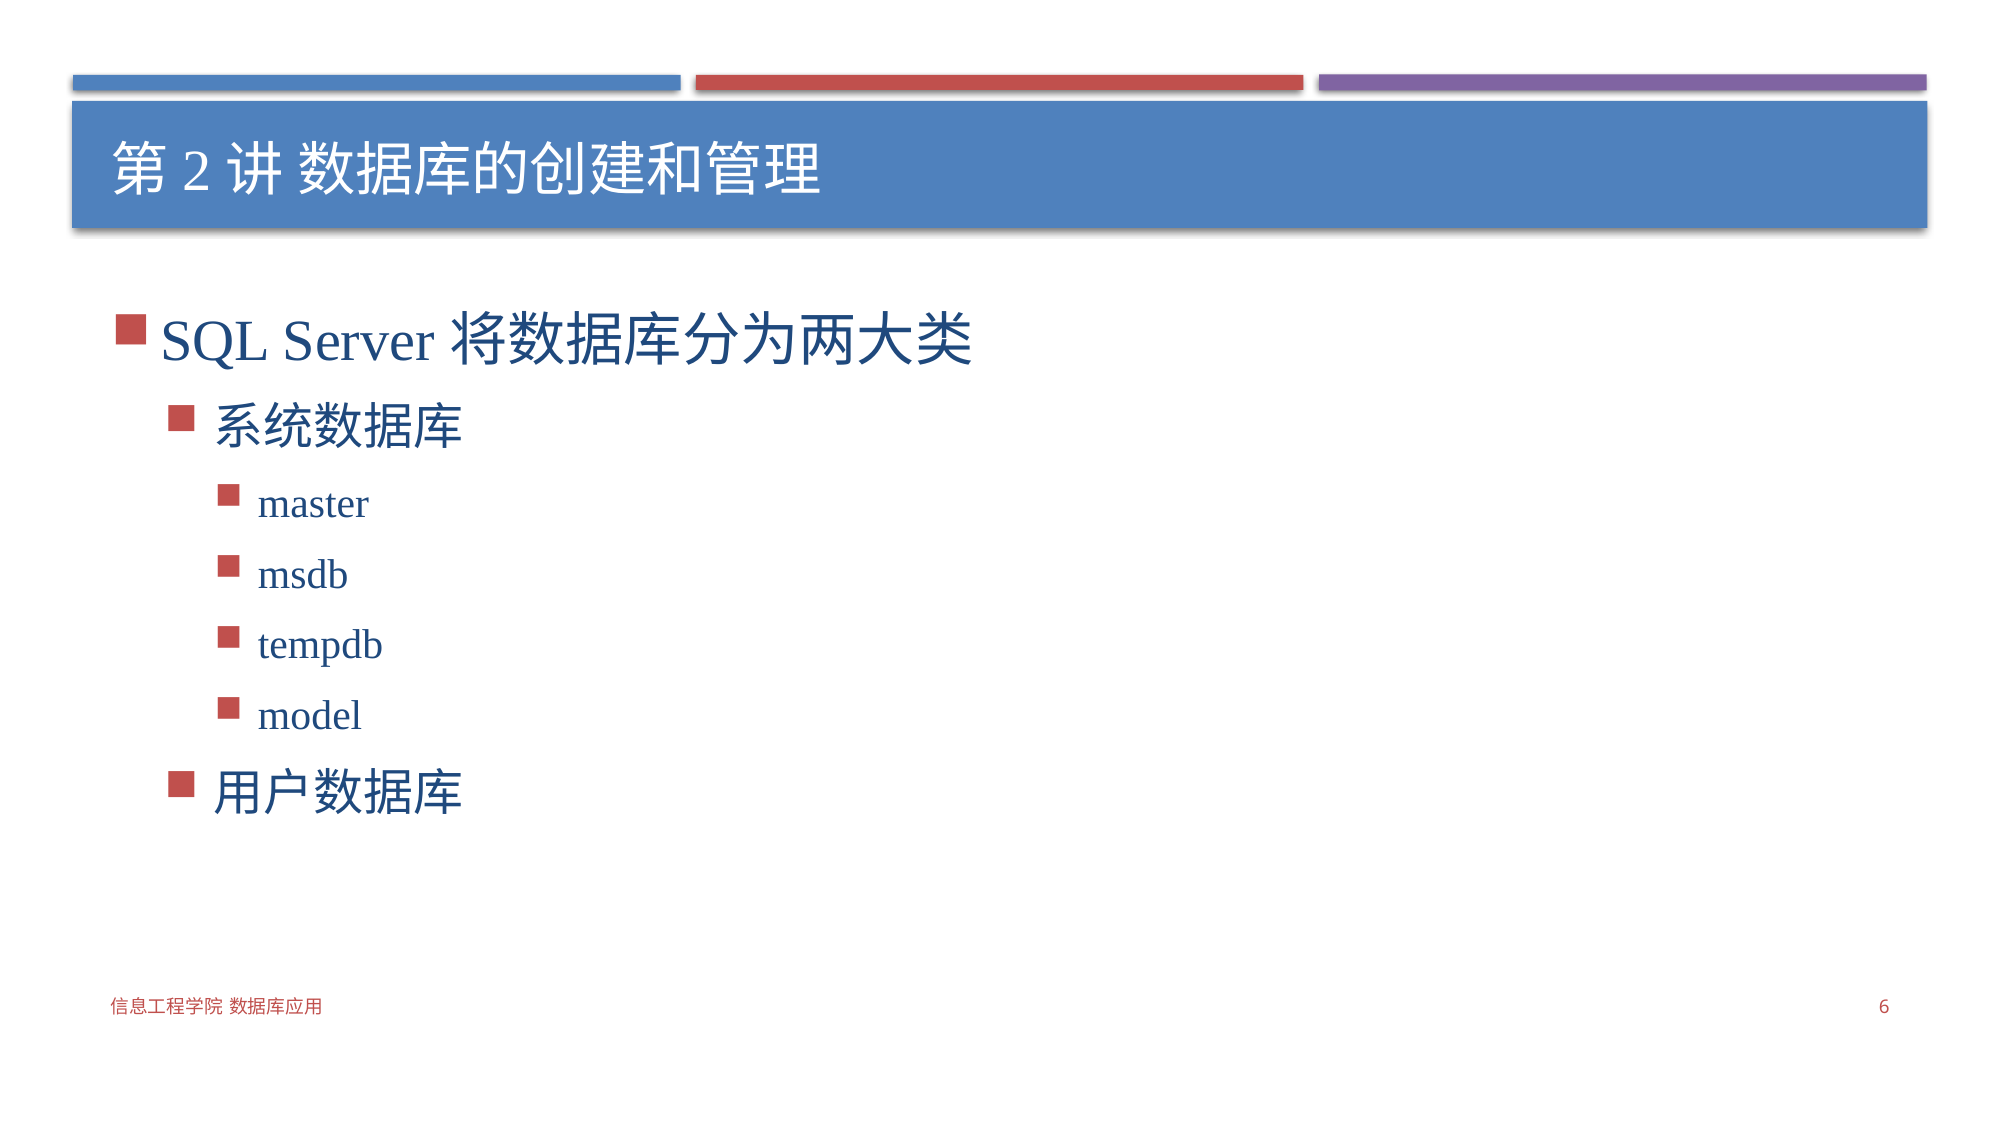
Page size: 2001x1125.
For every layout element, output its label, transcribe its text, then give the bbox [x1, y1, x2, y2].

list SQL Server将数据库分为两大类 系统数据库 master msdb tempdb model 用户数据库 [95, 256, 1905, 962]
slide_number 6 [1732, 977, 1905, 1037]
title 第2讲 数据库的创建和管理 [95, 115, 1905, 210]
footer 信息工程学院 数据库应用 [95, 976, 1230, 1037]
